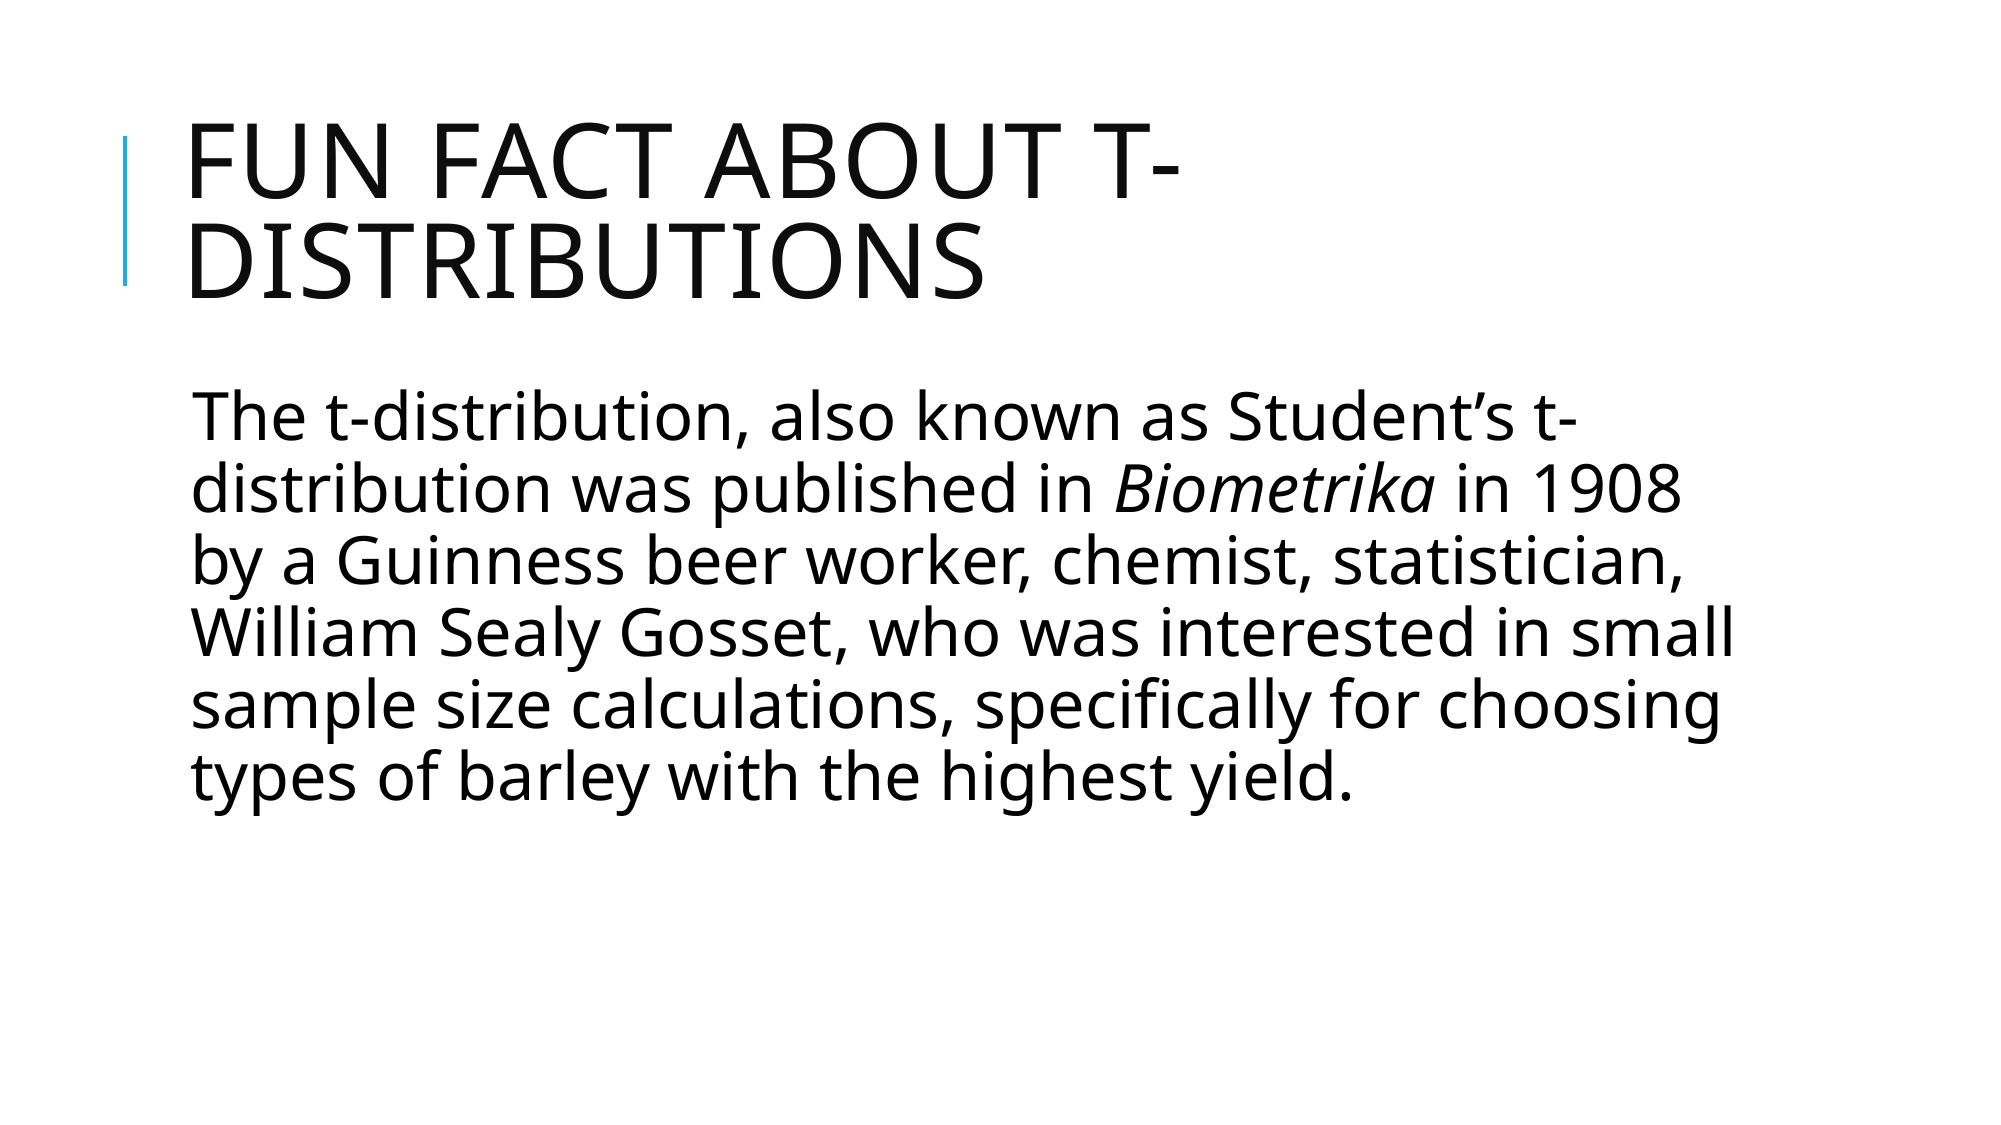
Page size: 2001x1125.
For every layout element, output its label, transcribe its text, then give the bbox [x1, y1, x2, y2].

title Fun fact about t-distributions [168, 96, 1763, 342]
list The t-distribution, also known as Student’s t-distribution was published in Biometrika in 1908 by a Guinness beer worker, chemist, statistician, William Sealy Gosset, who was interested in small sample size calculations, specifically for choosing types of barley with the highest yield. [168, 375, 1763, 1035]
